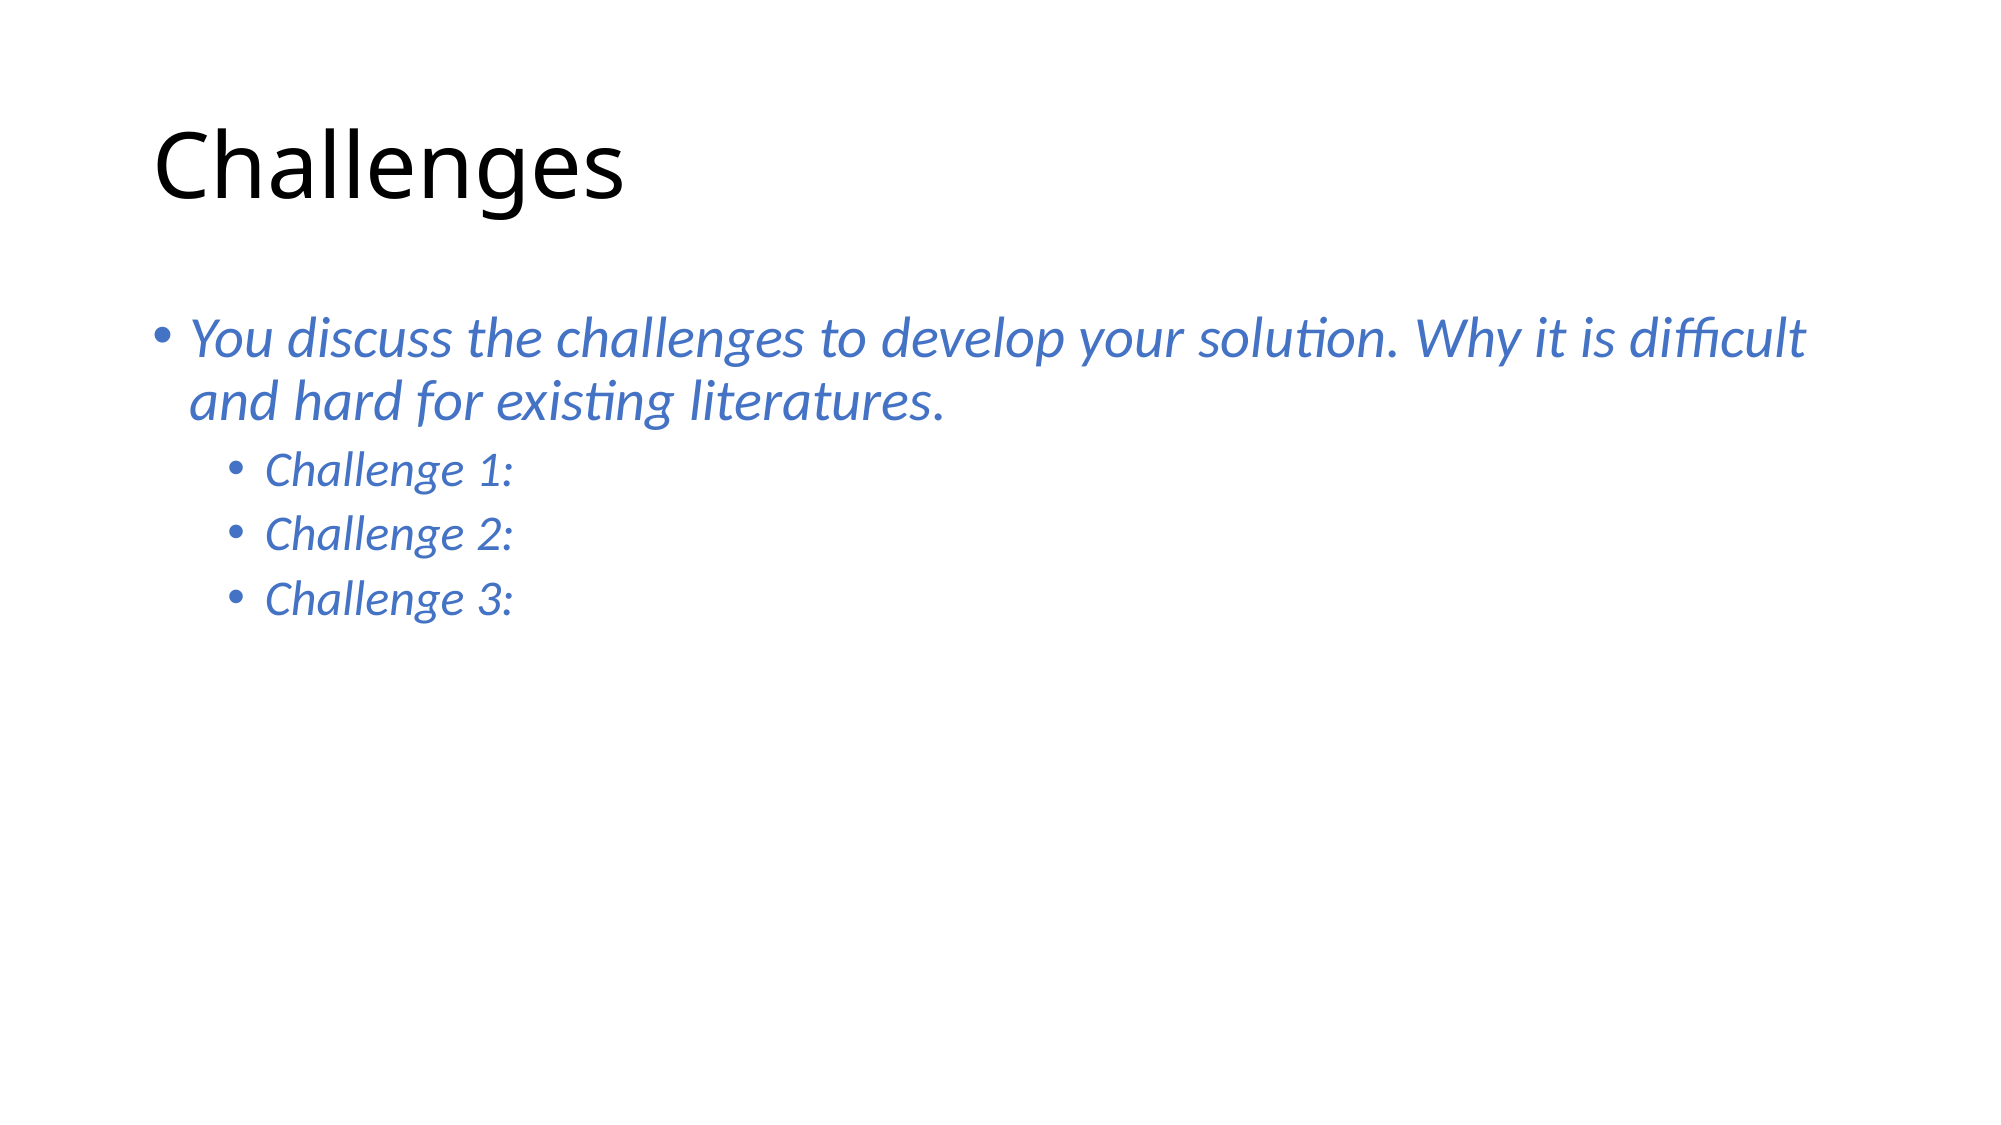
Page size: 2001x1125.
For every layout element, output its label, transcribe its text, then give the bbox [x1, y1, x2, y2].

list You discuss the challenges to develop your solution. Why it is difficult and hard for existing literatures. Challenge 1: Challenge 2: Challenge 3: [137, 299, 1863, 1014]
title Challenges [137, 59, 1863, 278]
